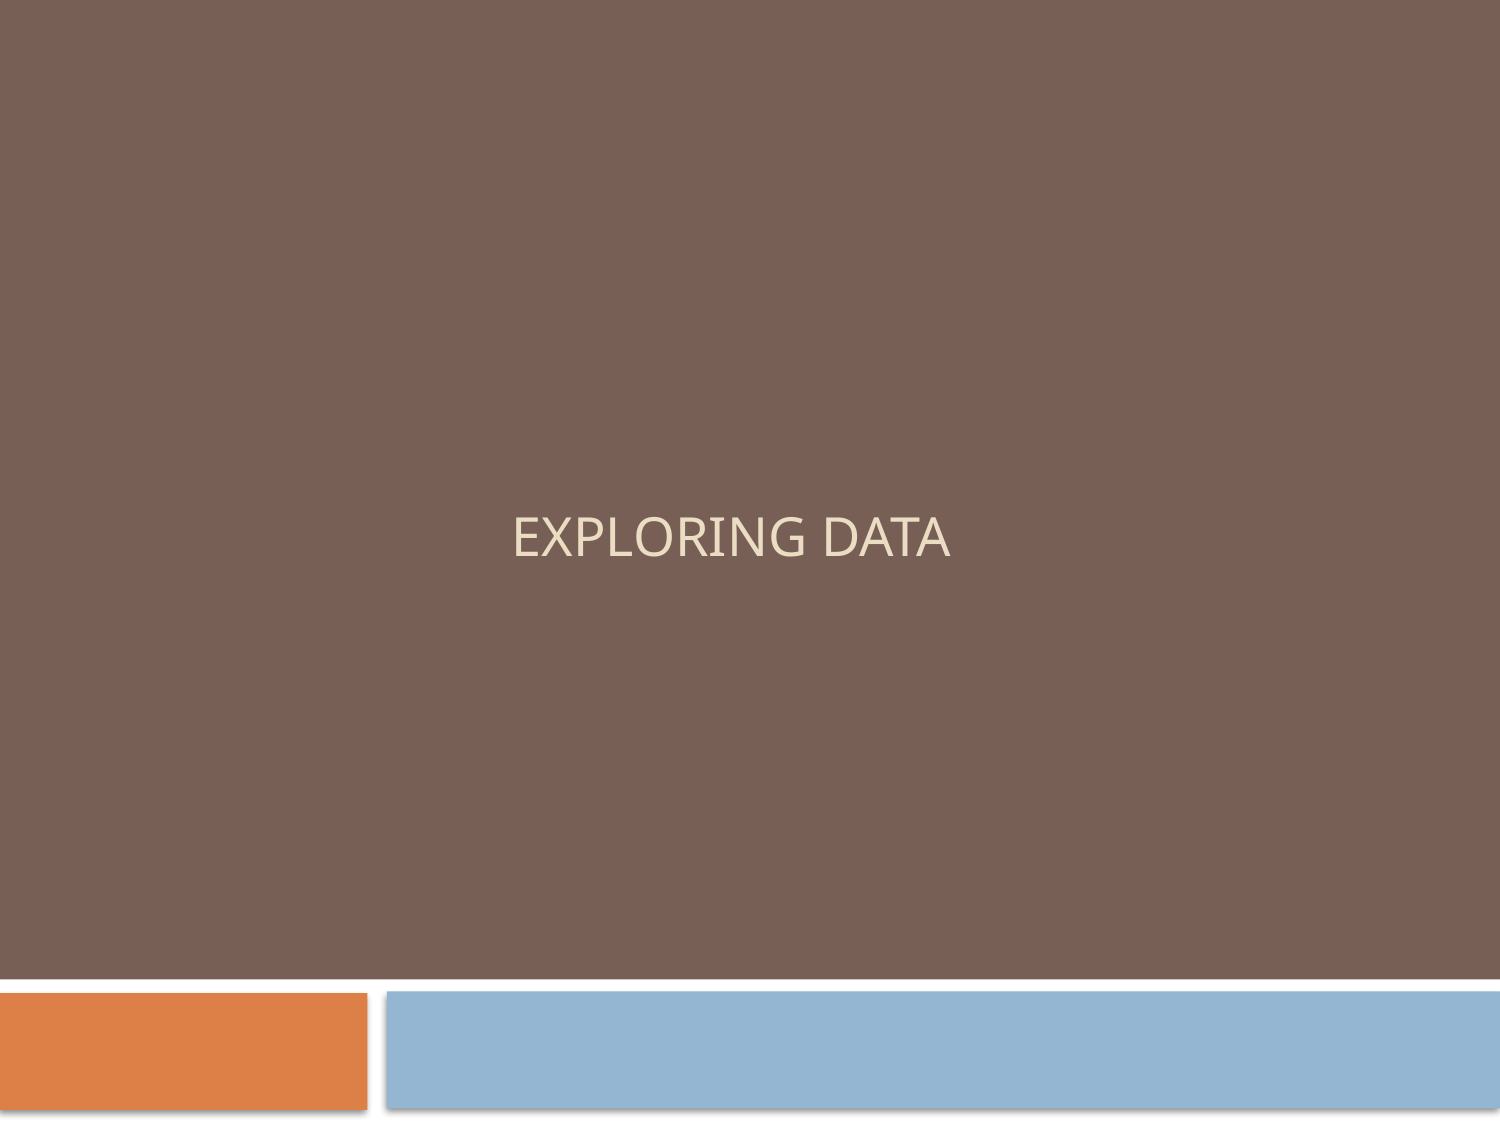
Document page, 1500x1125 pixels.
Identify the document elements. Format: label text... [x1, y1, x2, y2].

title Exploring Data [200, 275, 1263, 575]
